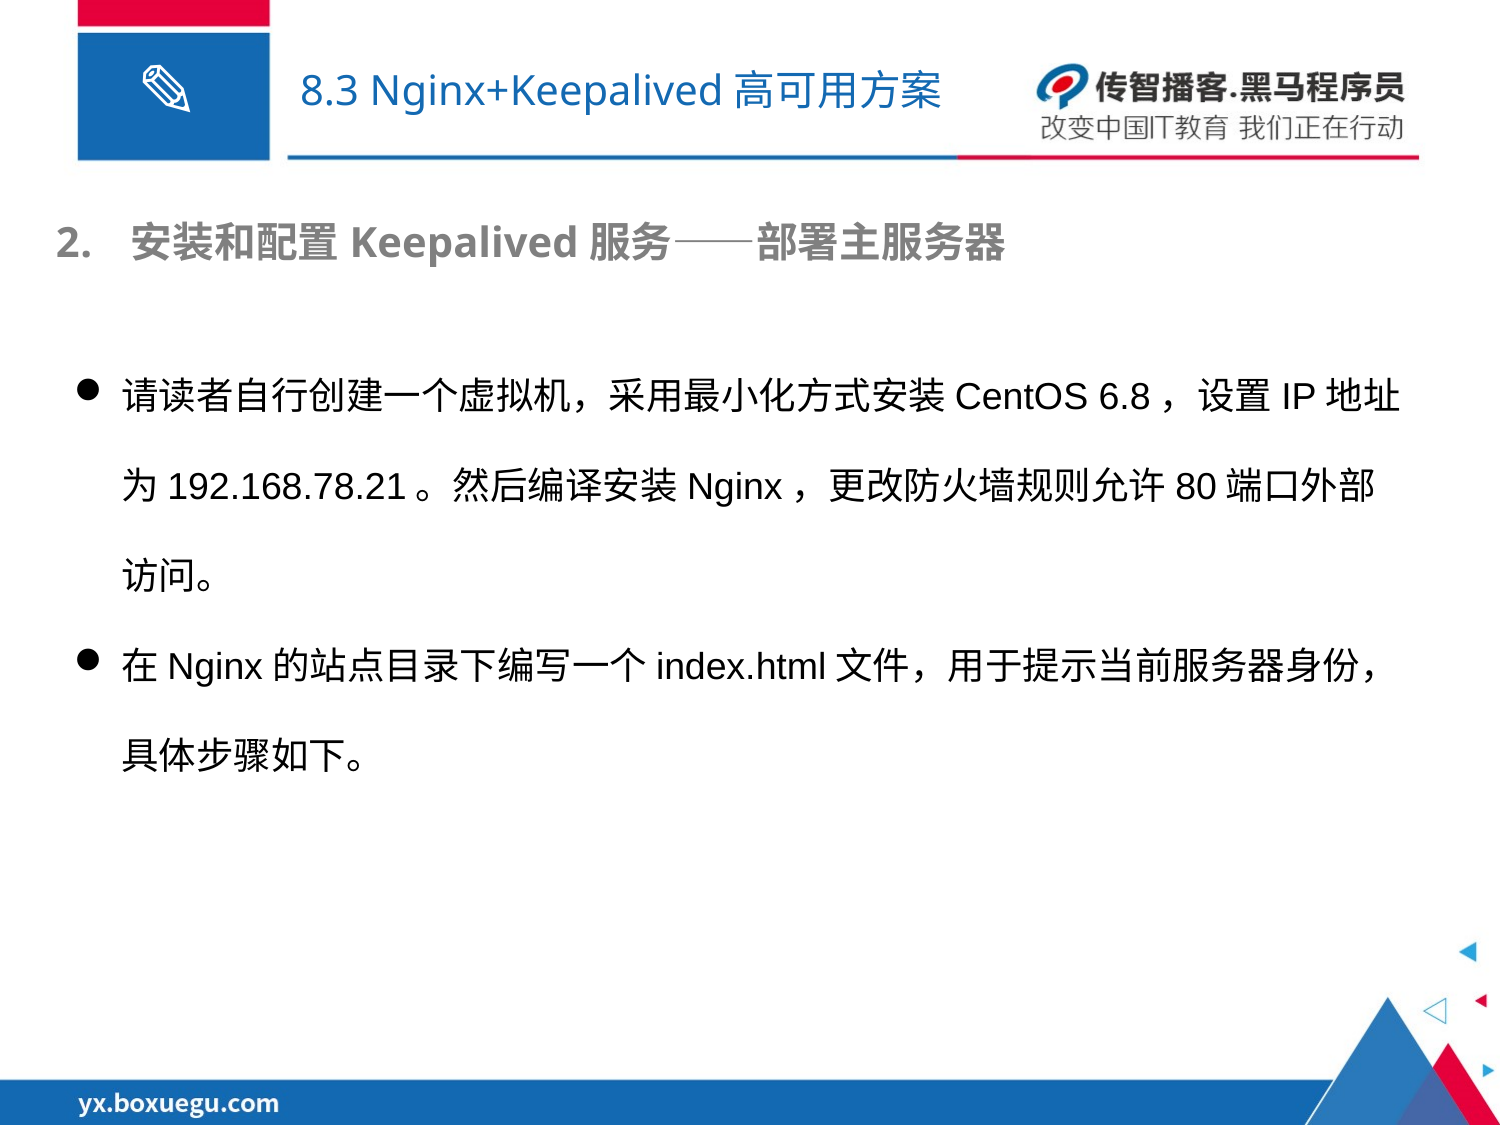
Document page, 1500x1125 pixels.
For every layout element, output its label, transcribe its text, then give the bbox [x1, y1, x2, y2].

picture [0, 0, 1500, 1125]
text_box 安装和配置Keepalived服务——部署主服务器 [41, 208, 1424, 274]
text_box 请读者自行创建一个虚拟机，采用最小化方式安装CentOS 6.8，设置IP地址为192.168.78.21。然后编译安装Nginx，更改防火墙规则允许80端口外部访问。 在Nginx的站点目录下编写一个index.html文件，用于提示当前服务器身份，具体步骤如下。 [59, 319, 1424, 785]
title 8.3 Nginx+Keepalived高可用方案 [285, 25, 1137, 153]
